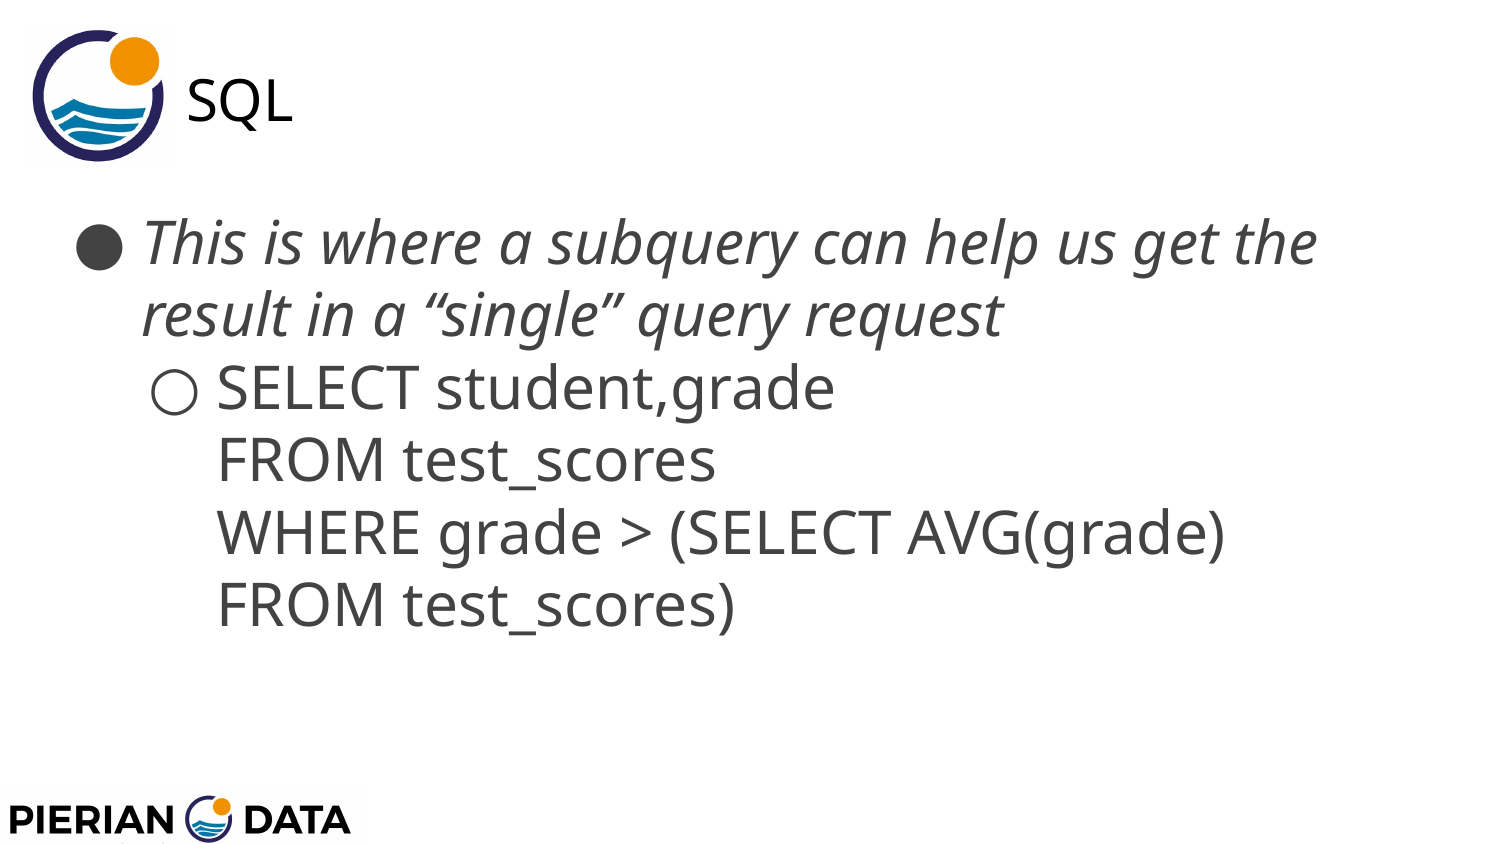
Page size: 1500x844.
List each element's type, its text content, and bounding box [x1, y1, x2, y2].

title SQL [176, 48, 1449, 143]
picture [0, 787, 368, 844]
picture [24, 24, 172, 167]
list This is where a subquery can help us get the result in a “single” query request SELECT student,grade FROM test_scores WHERE grade > (SELECT AVG(grade) FROM test_scores) [51, 189, 1476, 750]
